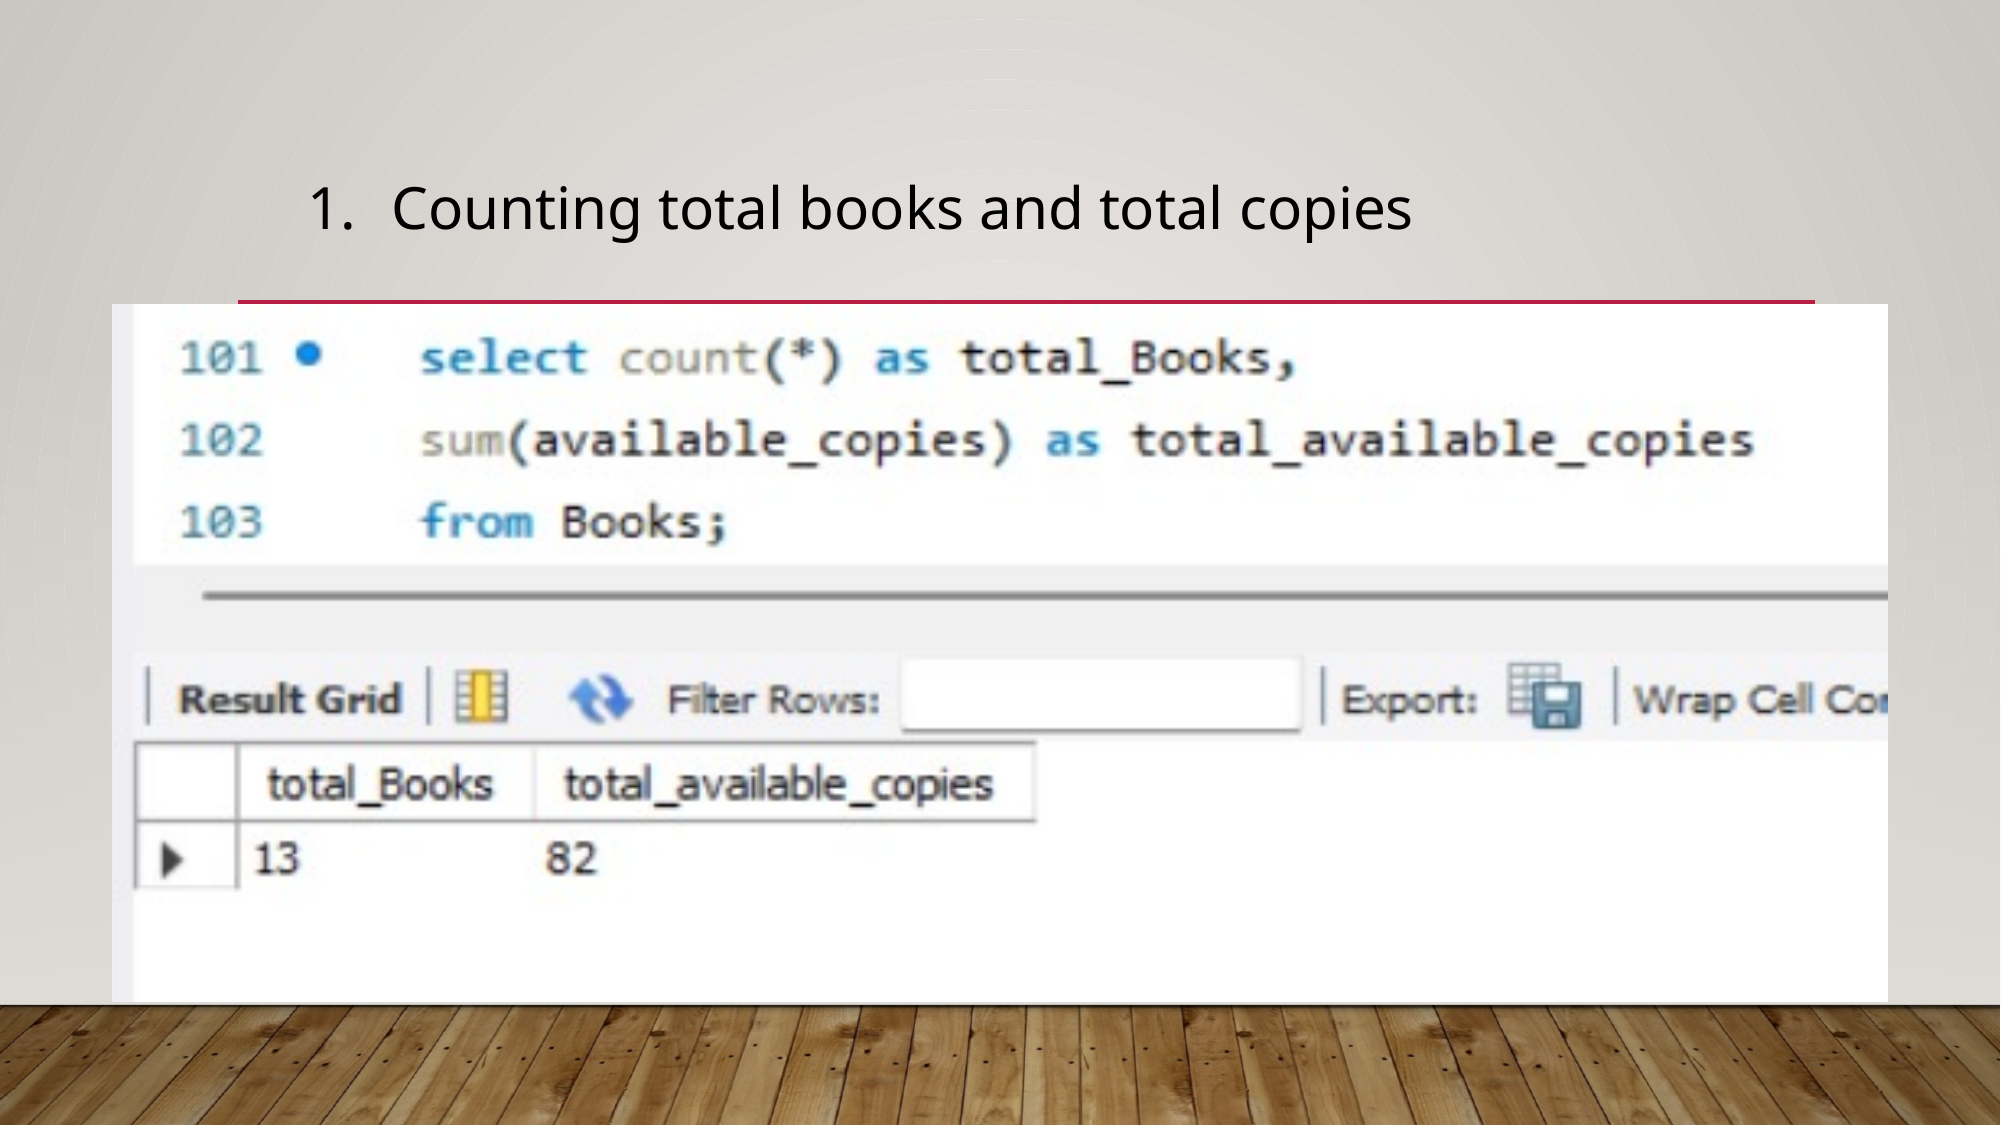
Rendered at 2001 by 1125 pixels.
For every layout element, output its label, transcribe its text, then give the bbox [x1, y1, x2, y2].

picture [112, 303, 1888, 1003]
picture [0, 1005, 2000, 1125]
text_box Counting total books and total copies [292, 163, 1758, 249]
